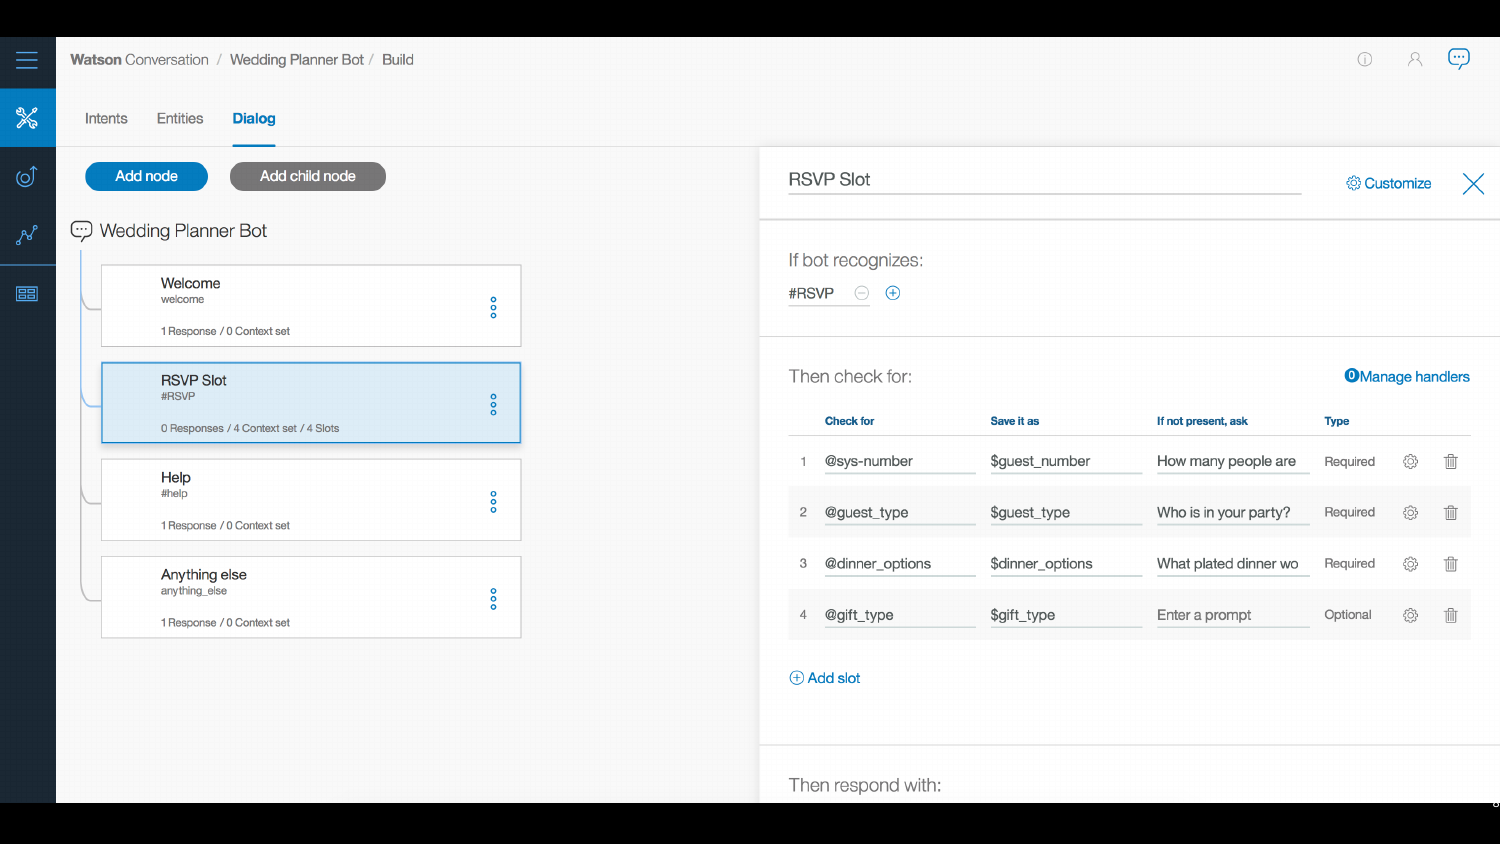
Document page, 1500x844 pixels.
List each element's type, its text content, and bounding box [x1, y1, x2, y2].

slide_number 8 [1162, 811, 1500, 815]
picture [0, 37, 1500, 803]
